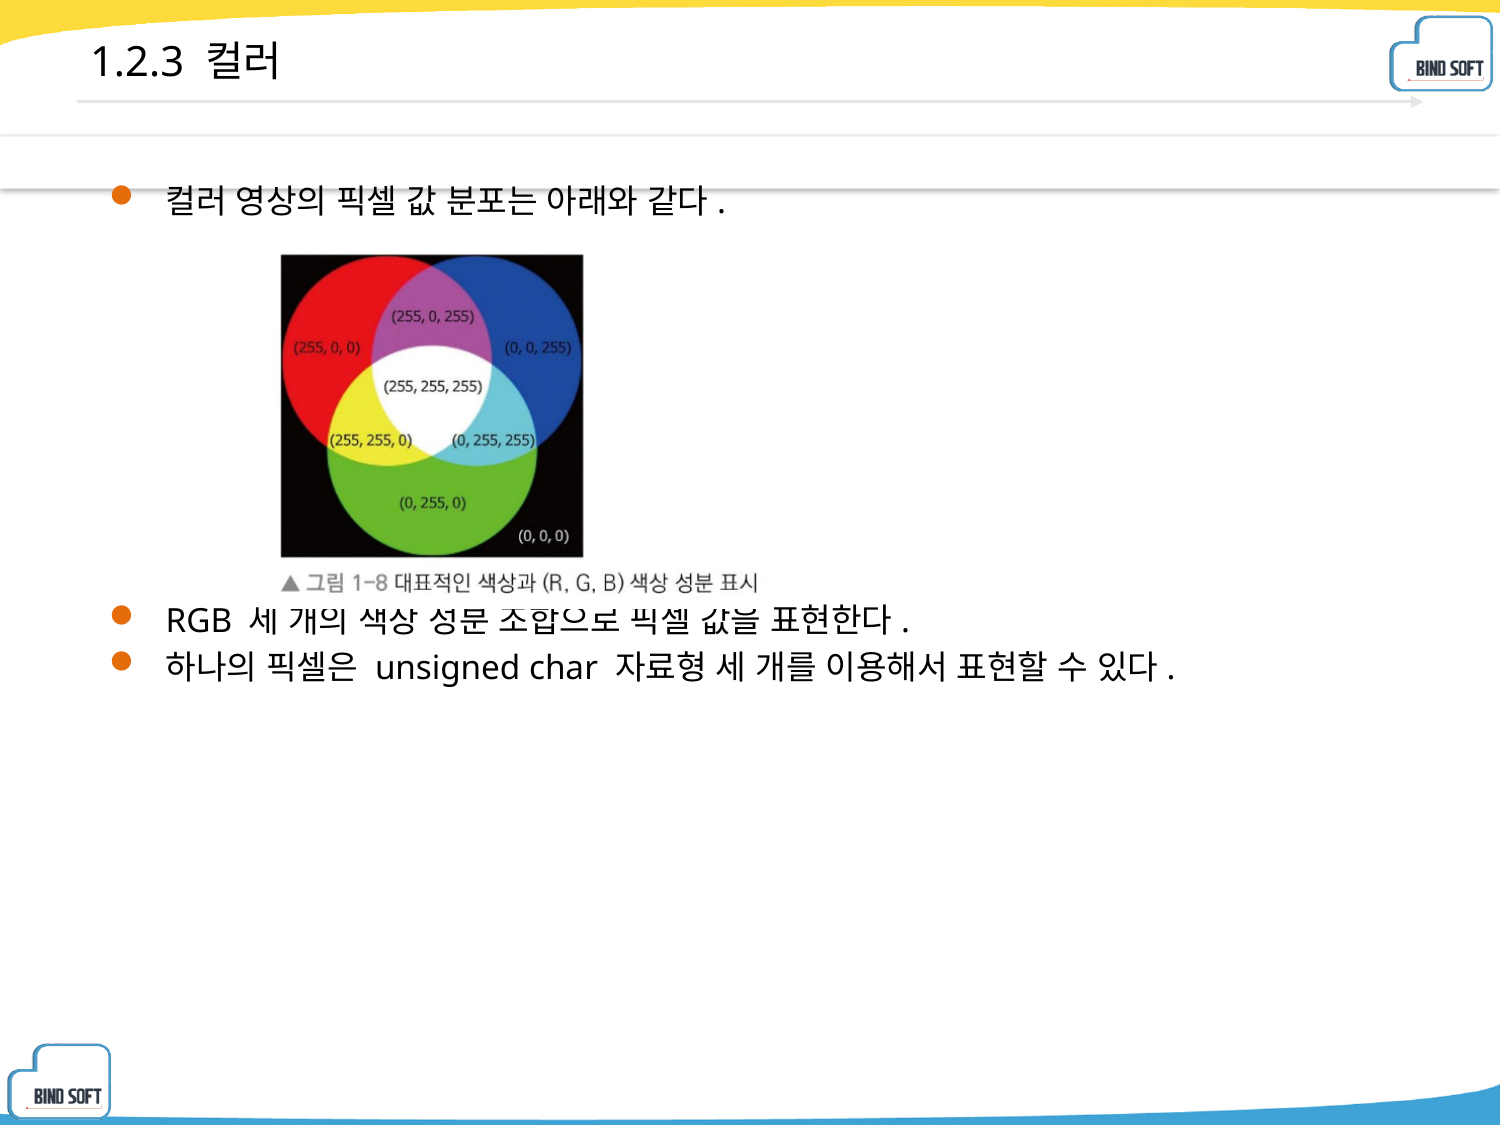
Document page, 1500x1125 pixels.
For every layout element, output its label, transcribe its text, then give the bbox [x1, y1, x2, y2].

picture [0, 1003, 1500, 1125]
list 컬러 영상의 픽셀 값 분포는 아래와 같다. RGB 세 개의 색상 성분 조합으로 픽셀 값을 표현한다. 하나의 픽셀은 unsigned char 자료형 세 개를 이용해서 표현할 수 있다. [94, 172, 1500, 1047]
picture [0, 0, 1500, 96]
picture [265, 243, 769, 609]
title 1.2.3 컬러 [75, 11, 1425, 108]
